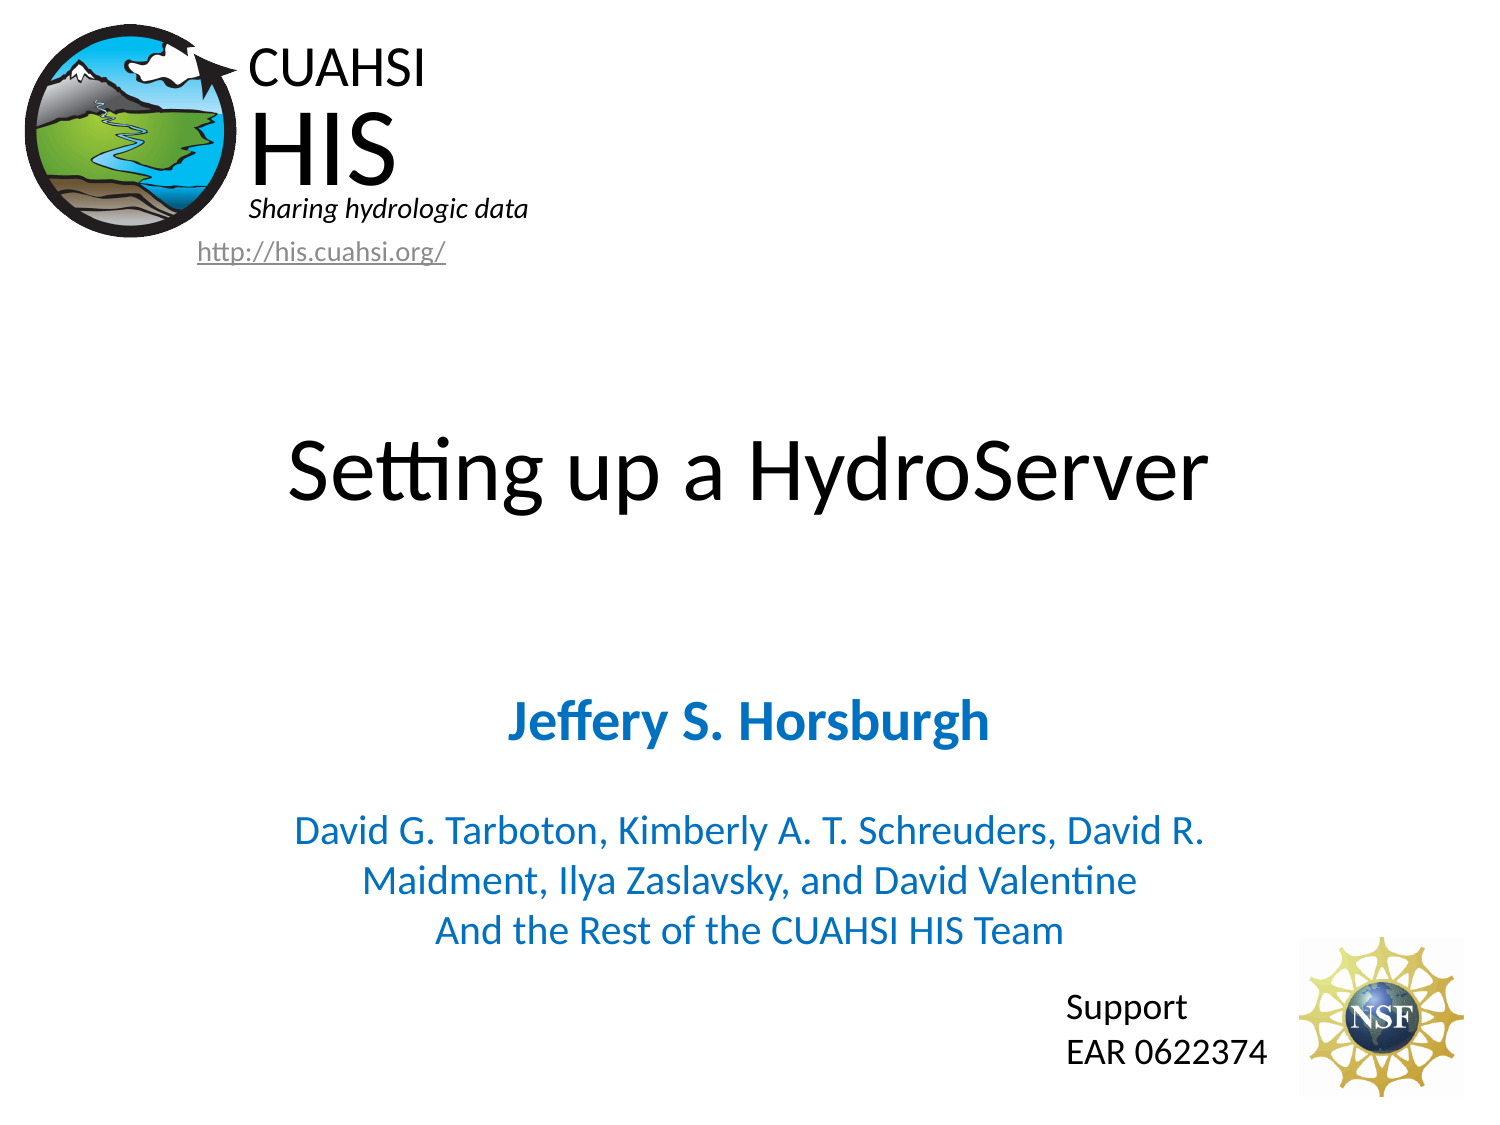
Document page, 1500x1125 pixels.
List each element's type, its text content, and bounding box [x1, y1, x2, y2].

picture [1299, 937, 1464, 1097]
text_box Jeffery S. Horsburgh David G. Tarboton, Kimberly A. T. Schreuders, David R. Maidment, Ilya Zaslavsky, and David Valentine And the Rest of the CUAHSI HIS Team [268, 675, 1232, 960]
title Setting up a HydroServer [231, 212, 1269, 913]
text_box Support EAR 0622374 [1051, 974, 1294, 1080]
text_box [24, 24, 594, 239]
subtitle http://his.cuahsi.org/ [150, 247, 500, 275]
